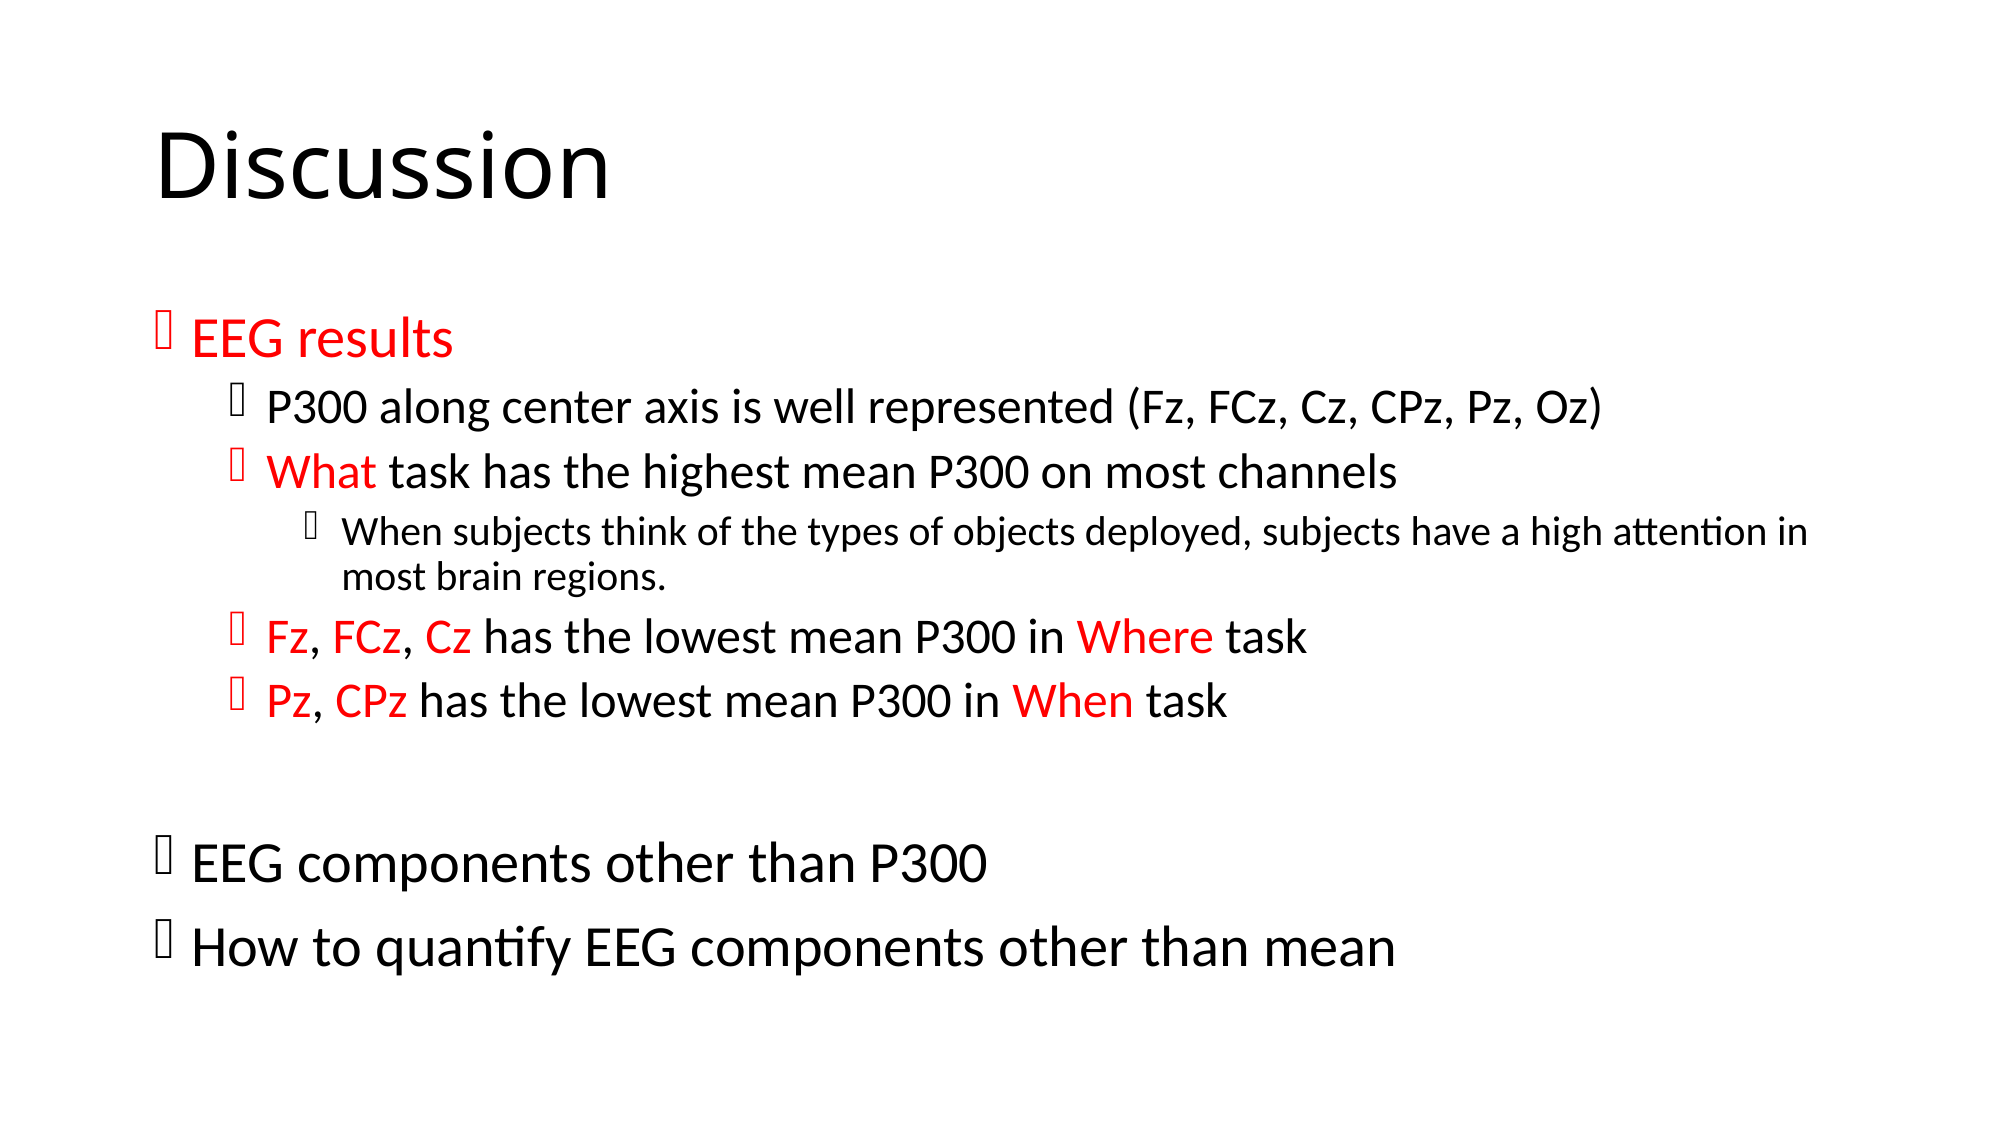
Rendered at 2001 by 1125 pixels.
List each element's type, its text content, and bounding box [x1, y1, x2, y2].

title Discussion [138, 60, 1864, 278]
list EEG results P300 along center axis is well represented (Fz, FCz, Cz, CPz, Pz, Oz) What task has the highest mean P300 on most channels When subjects think of the types of objects deployed, subjects have a high attention in most brain regions. Fz, FCz, Cz has the lowest mean P300 in Where task Pz, CPz has the lowest mean P300 in When task EEG components other than P300 How to quantify EEG components other than mean [138, 299, 1864, 1014]
